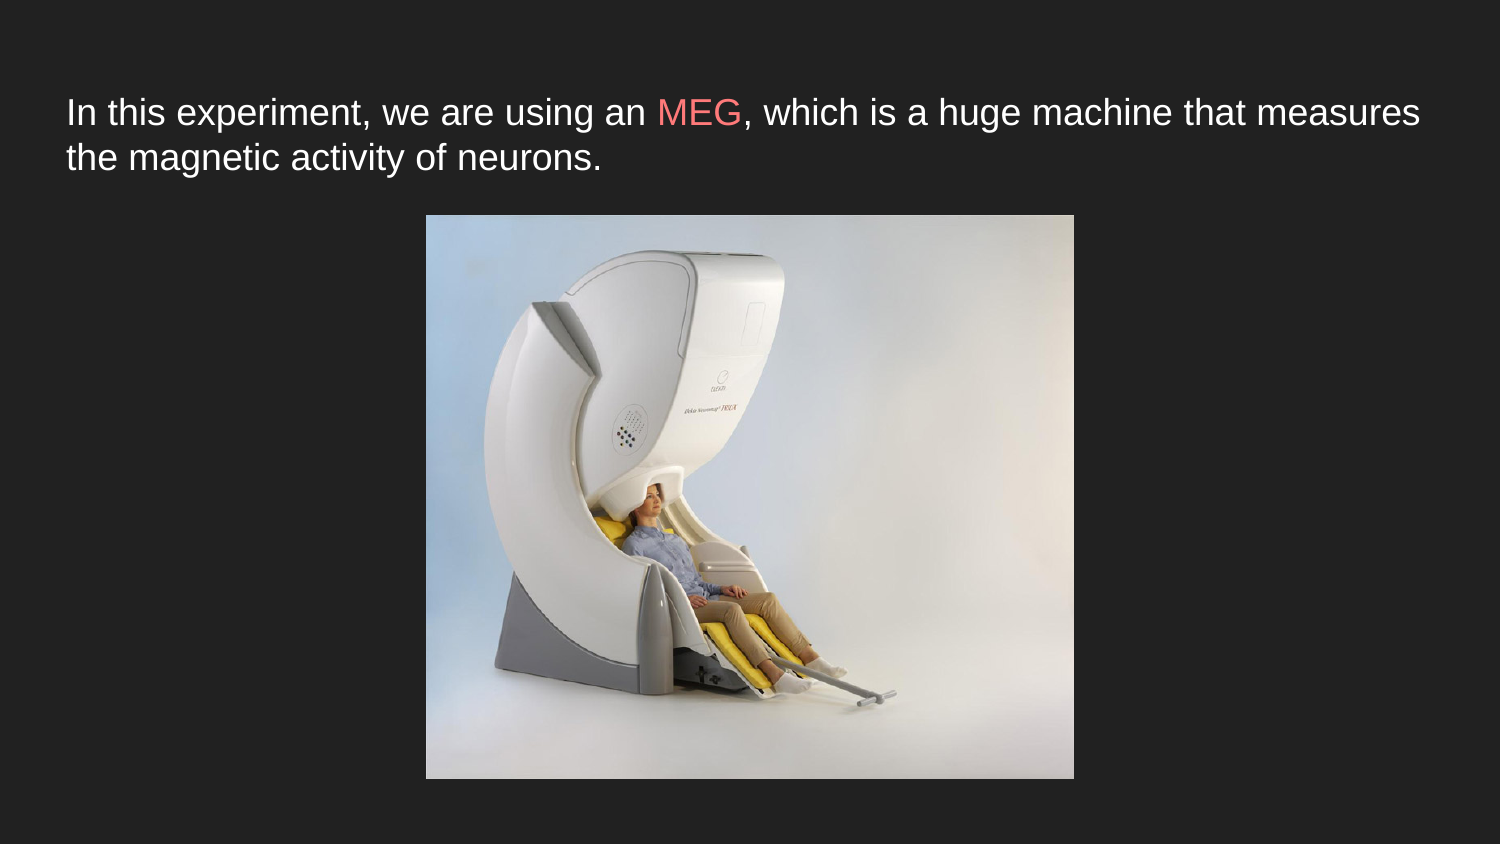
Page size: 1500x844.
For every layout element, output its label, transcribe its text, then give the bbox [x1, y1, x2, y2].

picture [426, 215, 1074, 779]
title In this experiment, we are using an MEG, which is a huge machine that measures the magnetic activity of neurons. [51, 72, 1449, 167]
